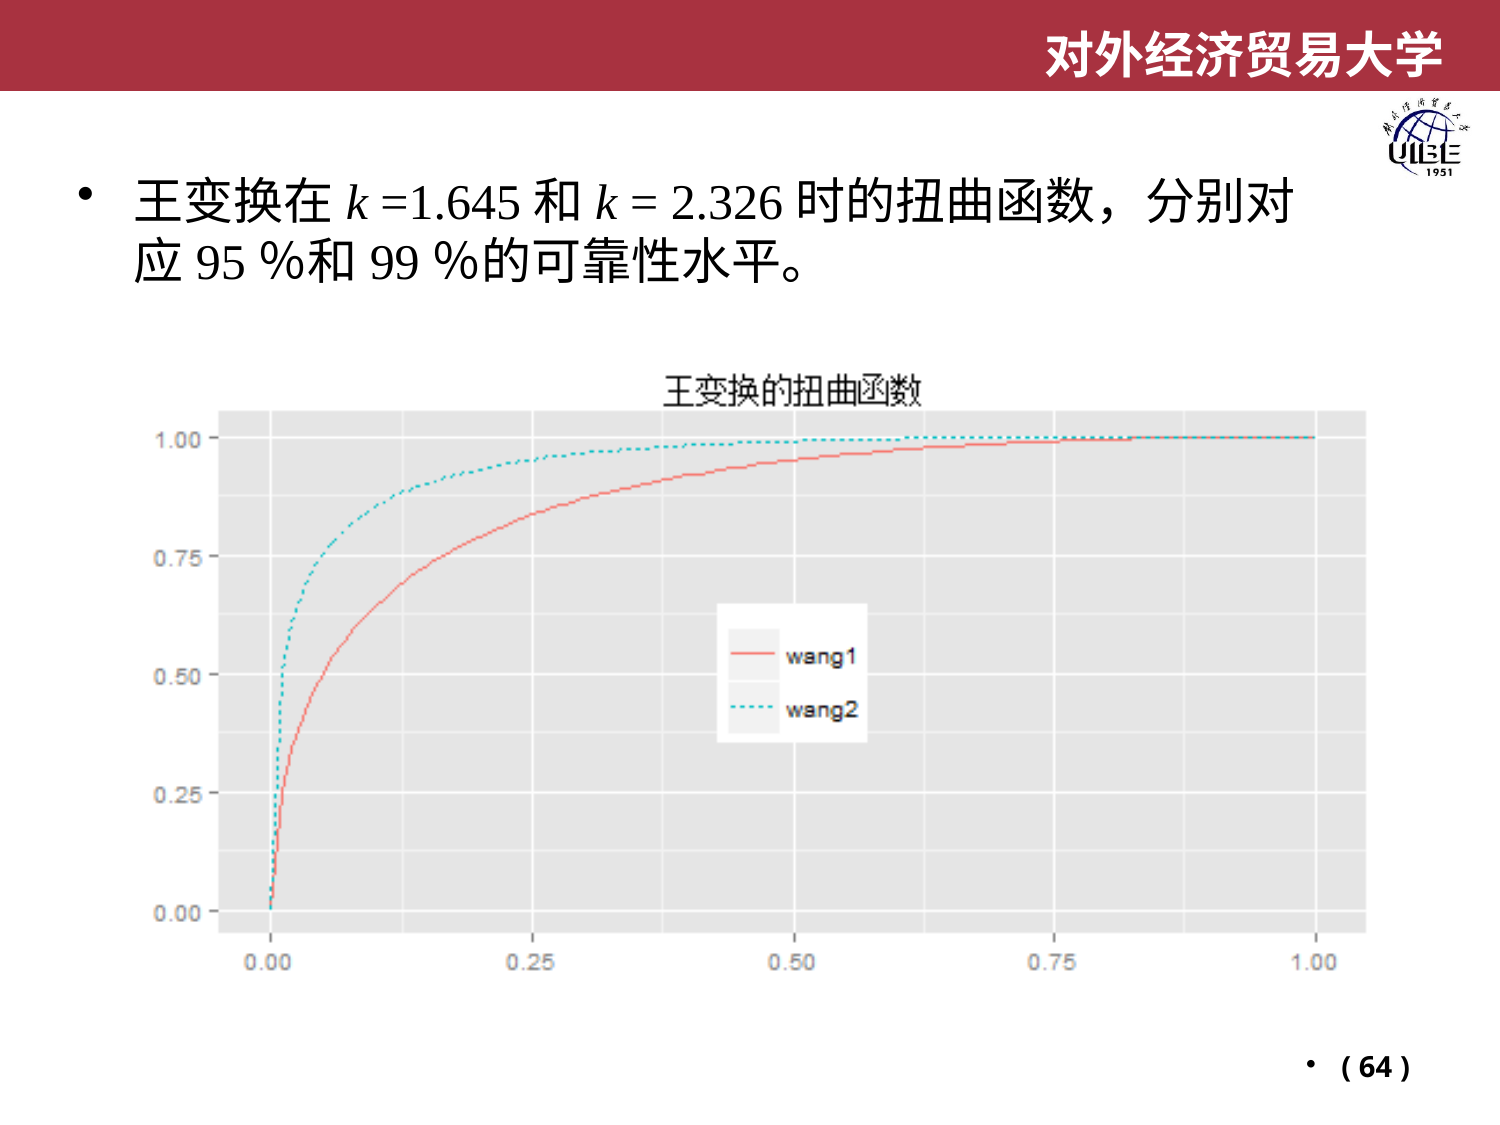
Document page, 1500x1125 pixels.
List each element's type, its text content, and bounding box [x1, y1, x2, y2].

slide_number ( 64 ) [1074, 1024, 1425, 1103]
picture [0, 0, 1500, 182]
picture [87, 321, 1413, 1038]
list 王变换在k =1.645和k = 2.326时的扭曲函数，分别对应95％和99％的可靠性水平。 [62, 162, 1360, 325]
